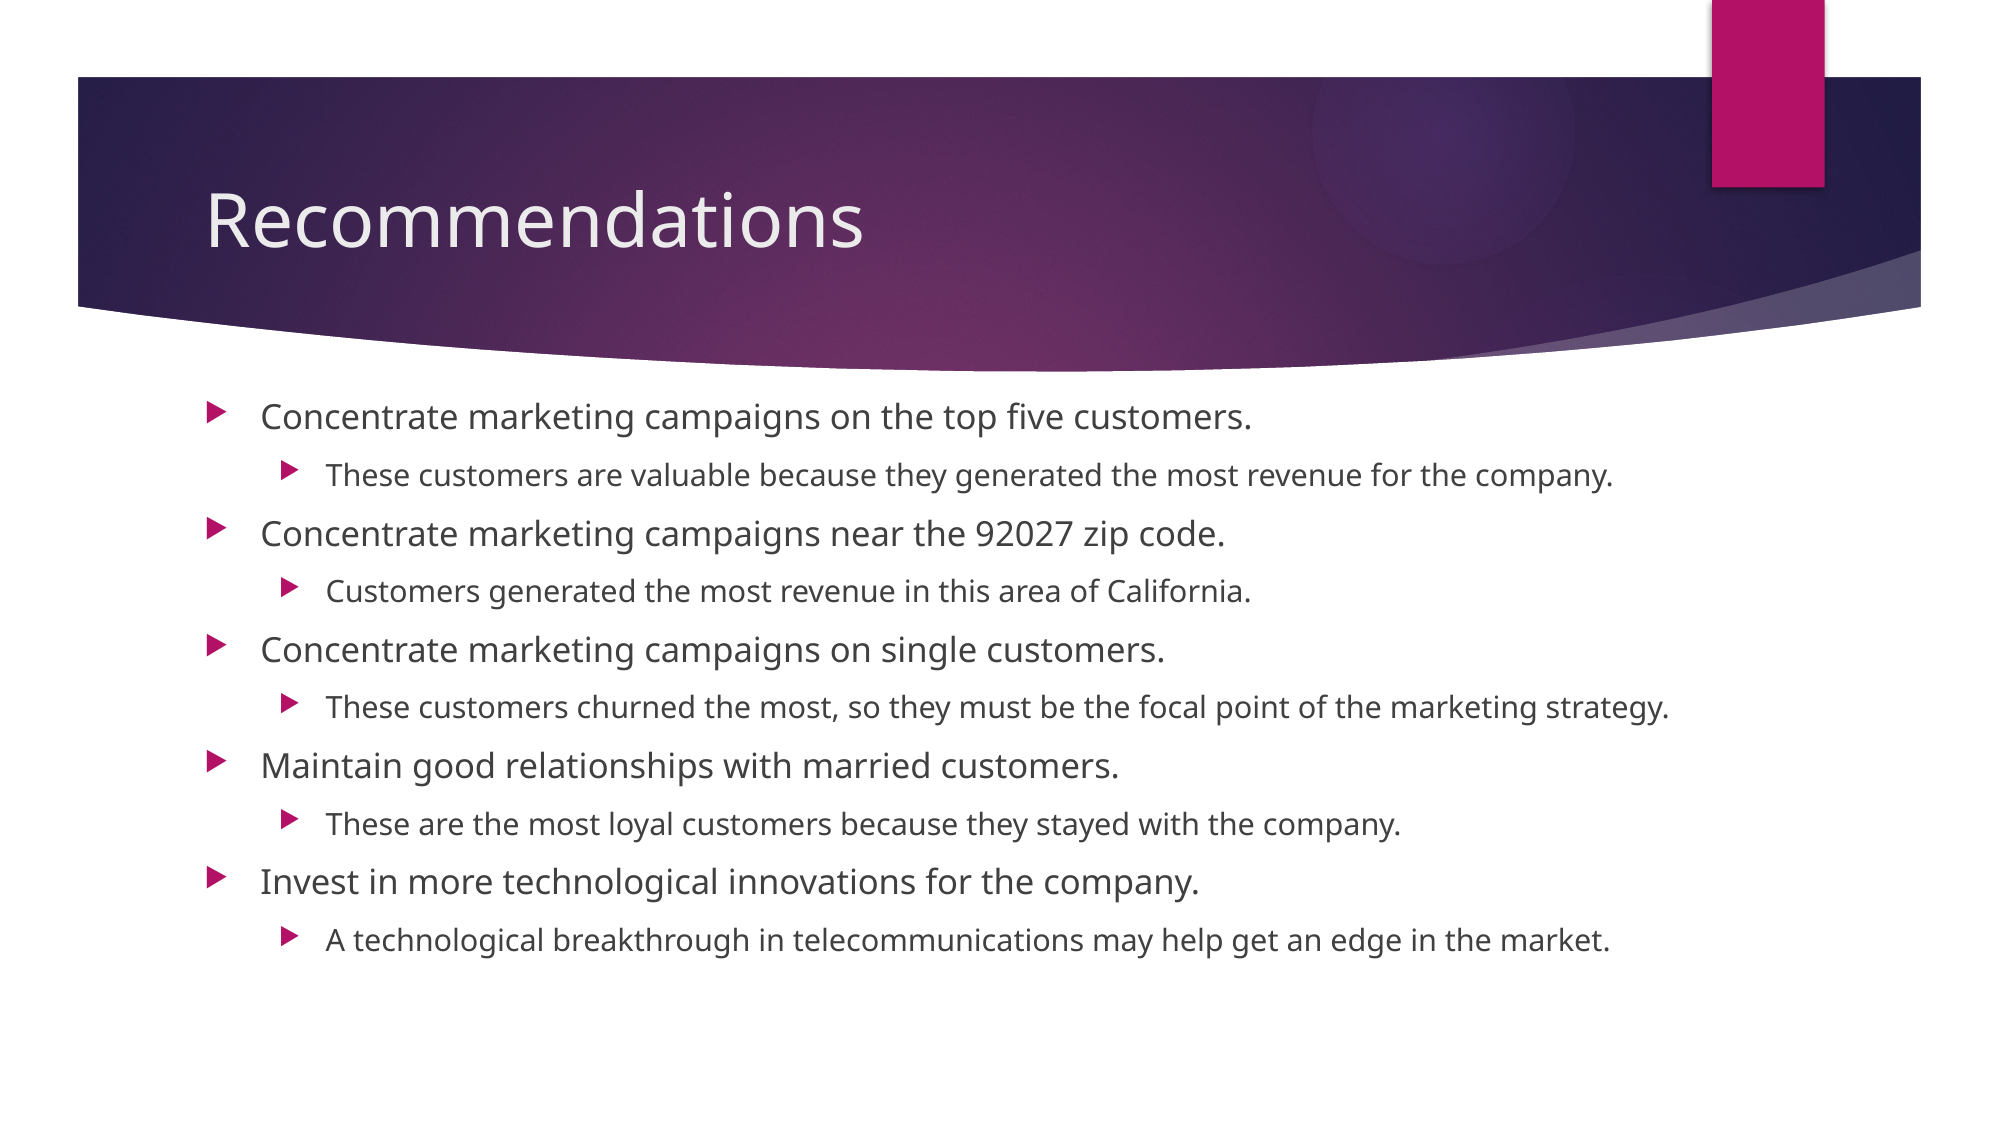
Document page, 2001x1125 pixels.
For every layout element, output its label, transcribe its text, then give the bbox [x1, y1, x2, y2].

title Recommendations [189, 159, 1627, 276]
list Concentrate marketing campaigns on the top five customers. These customers are valuable because they generated the most revenue for the company. Concentrate marketing campaigns near the 92027 zip code. Customers generated the most revenue in this area of California. Concentrate marketing campaigns on single customers. These customers churned the most, so they must be the focal point of the marketing strategy. Maintain good relationships with married customers. These are the most loyal customers because they stayed with the company. Invest in more technological innovations for the company. A technological breakthrough in telecommunications may help get an edge in the market. [189, 388, 1758, 966]
